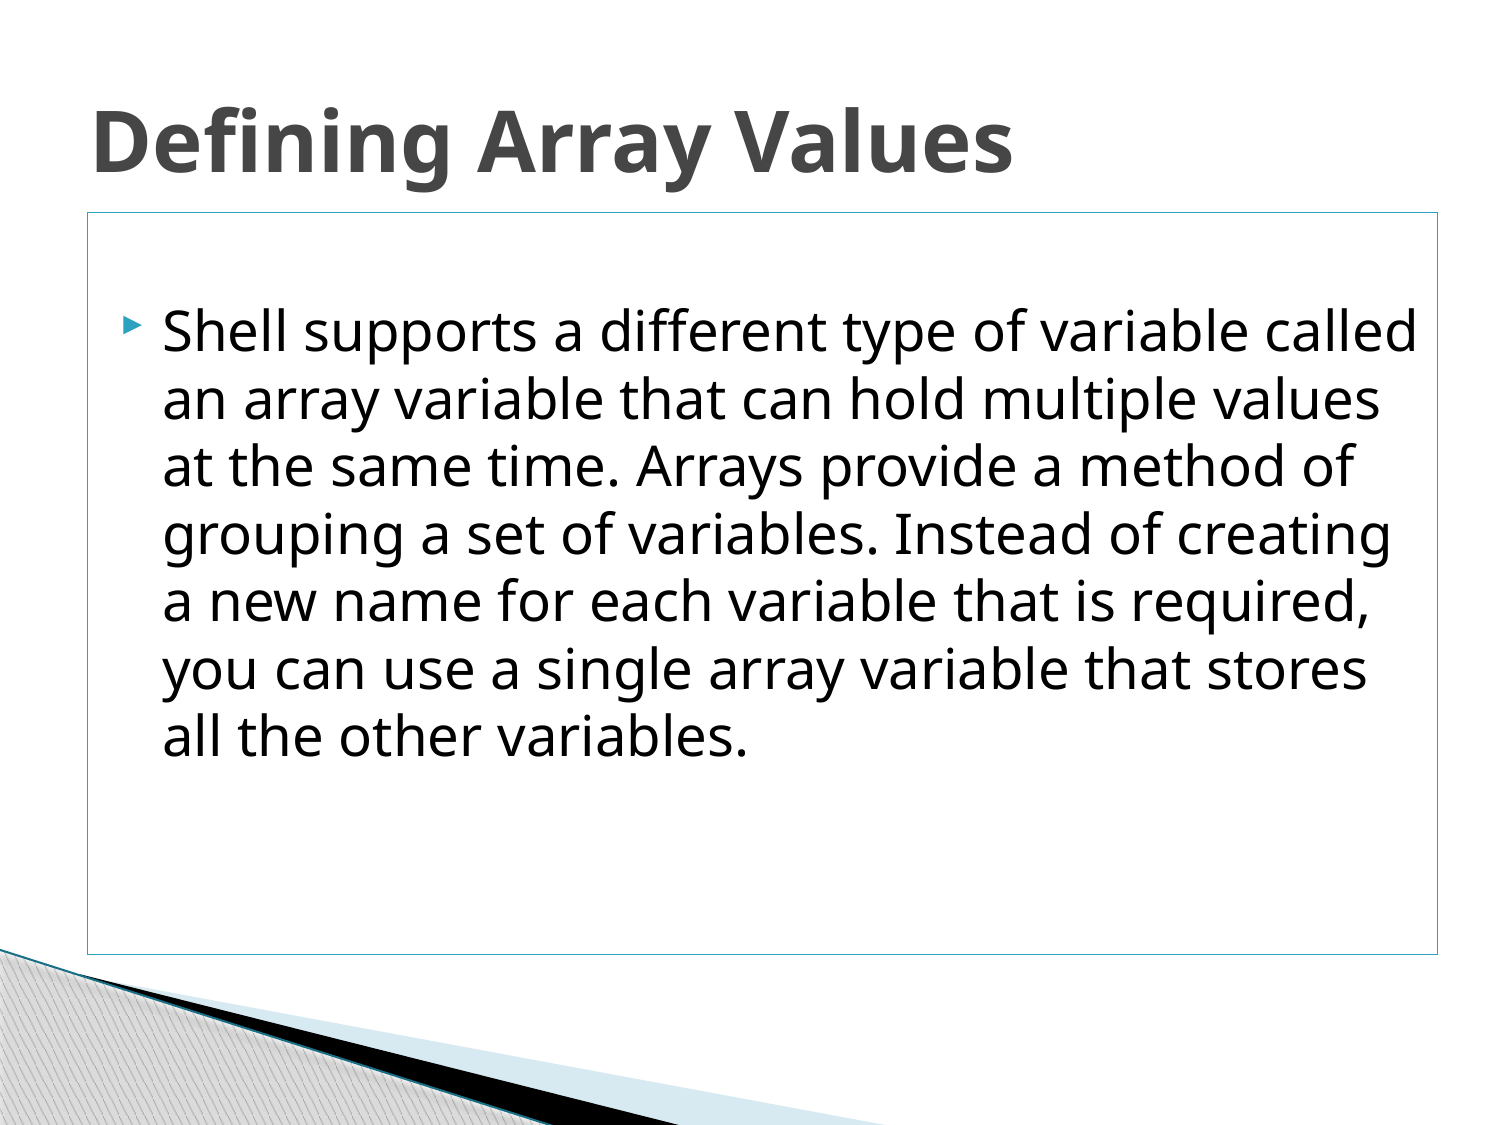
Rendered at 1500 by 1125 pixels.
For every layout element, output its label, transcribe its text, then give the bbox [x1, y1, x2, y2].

title Defining Array Values [75, 45, 1425, 233]
list Shell supports a different type of variable called an array variable that can hold multiple values at the same time. Arrays provide a method of grouping a set of variables. Instead of creating a new name for each variable that is required, you can use a single array variable that stores all the other variables. [87, 212, 1438, 955]
